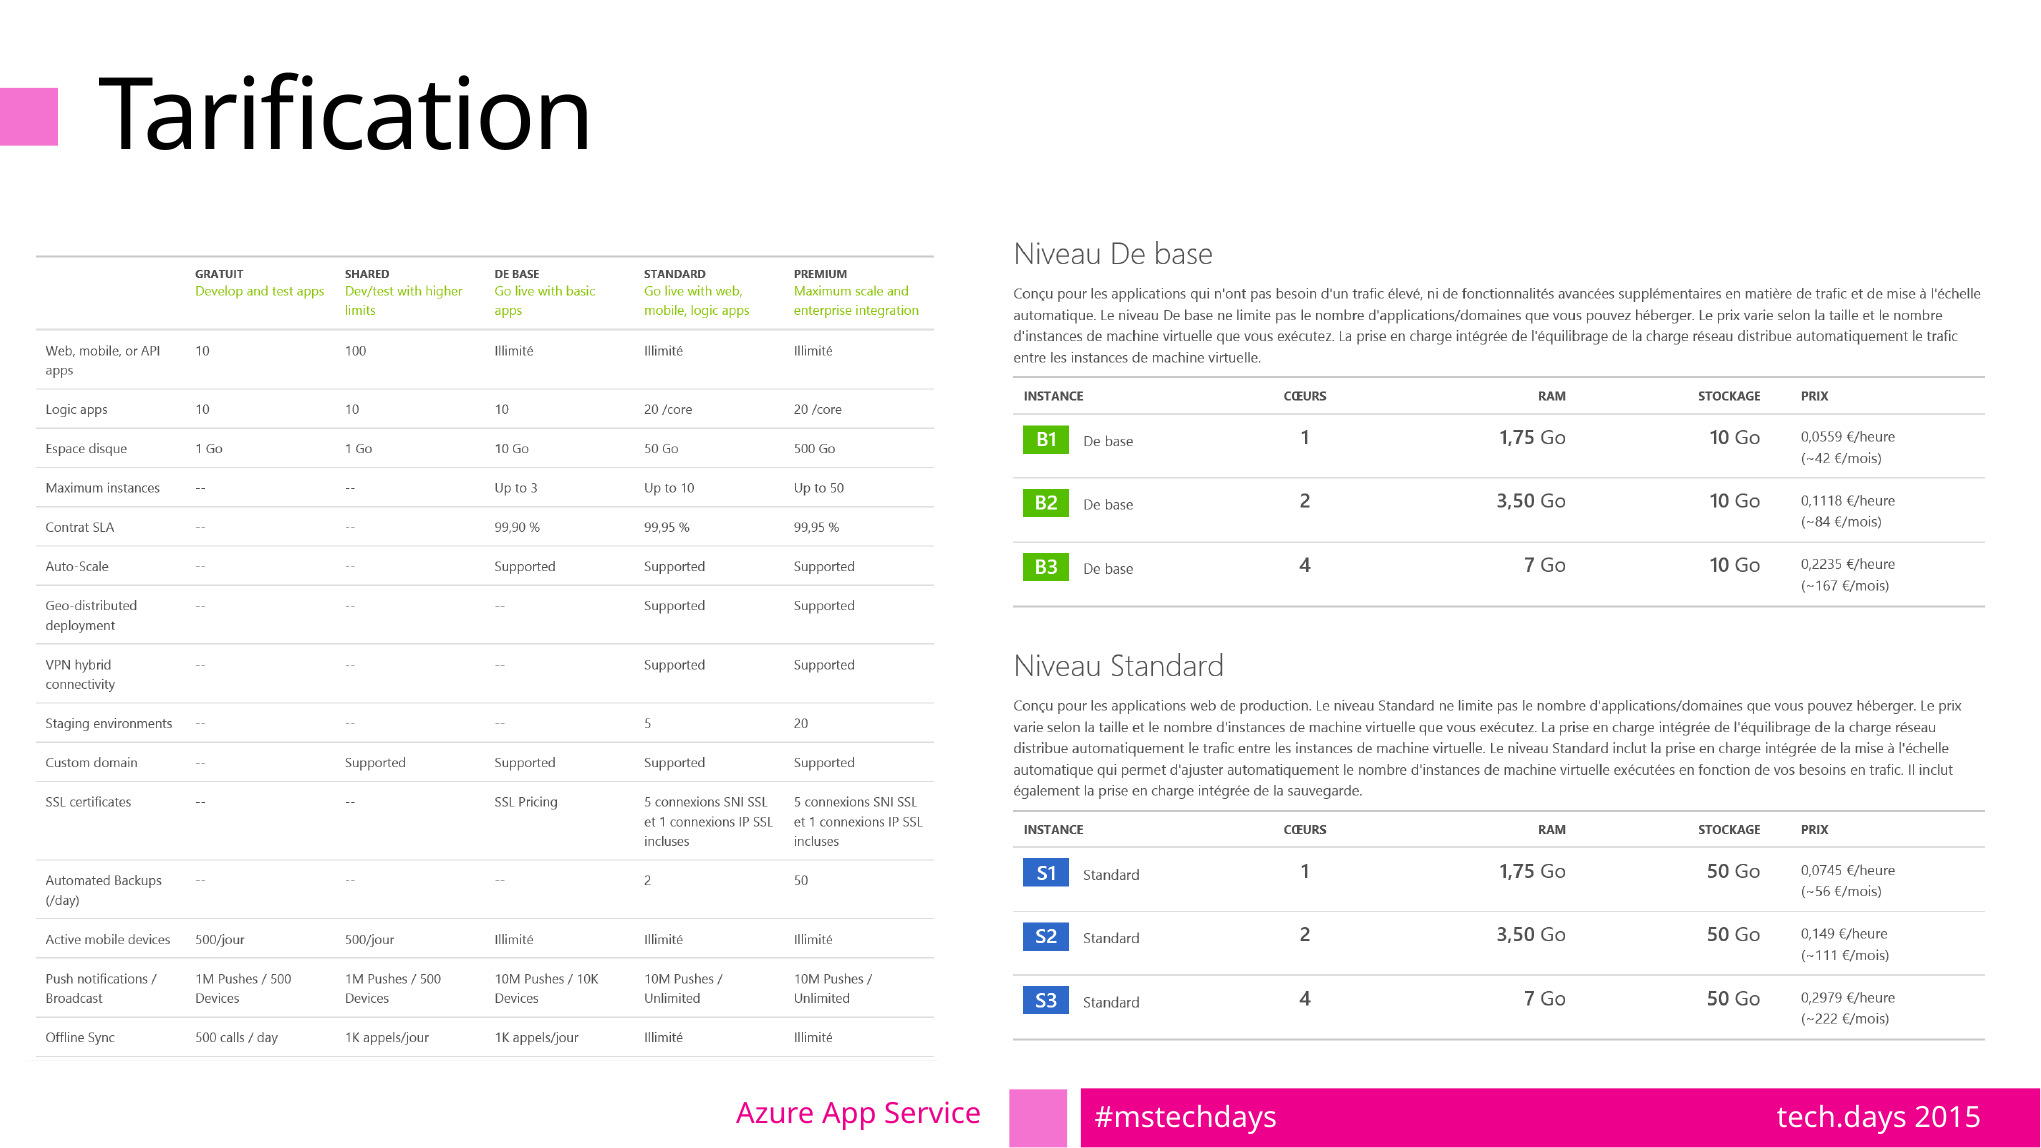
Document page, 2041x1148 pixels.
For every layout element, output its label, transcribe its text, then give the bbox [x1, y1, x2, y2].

picture [996, 222, 2013, 1062]
list Azure App Service [98, 1091, 997, 1142]
picture [27, 251, 938, 1062]
title Tarification [45, 48, 1996, 146]
